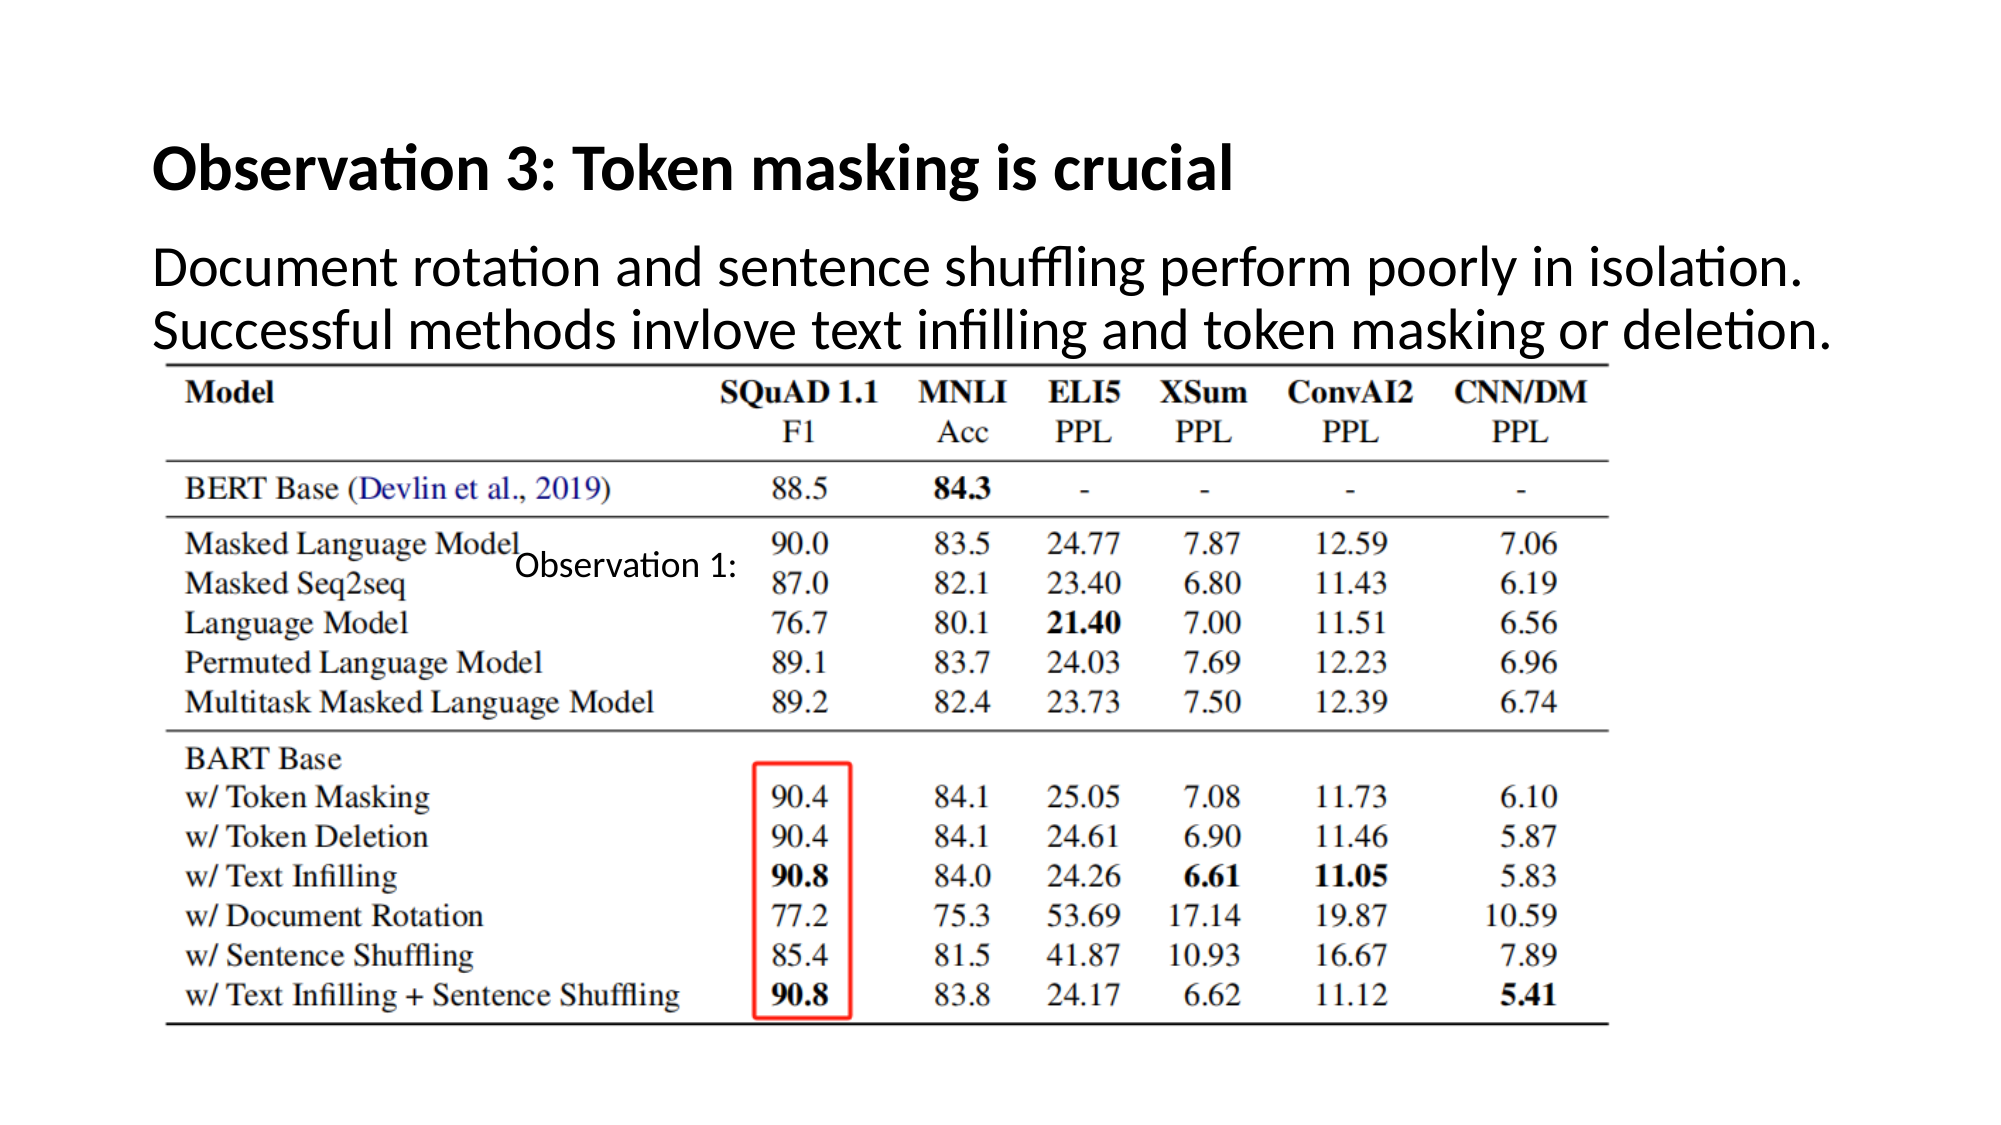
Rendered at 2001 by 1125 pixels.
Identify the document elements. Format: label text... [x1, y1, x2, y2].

title Observation 3: Token masking is crucial [137, 59, 1863, 228]
list Document rotation and sentence shuffling perform poorly in isolation. Successful methods invlove text infilling and token masking or deletion. [137, 228, 1863, 943]
picture [136, 325, 1640, 1048]
